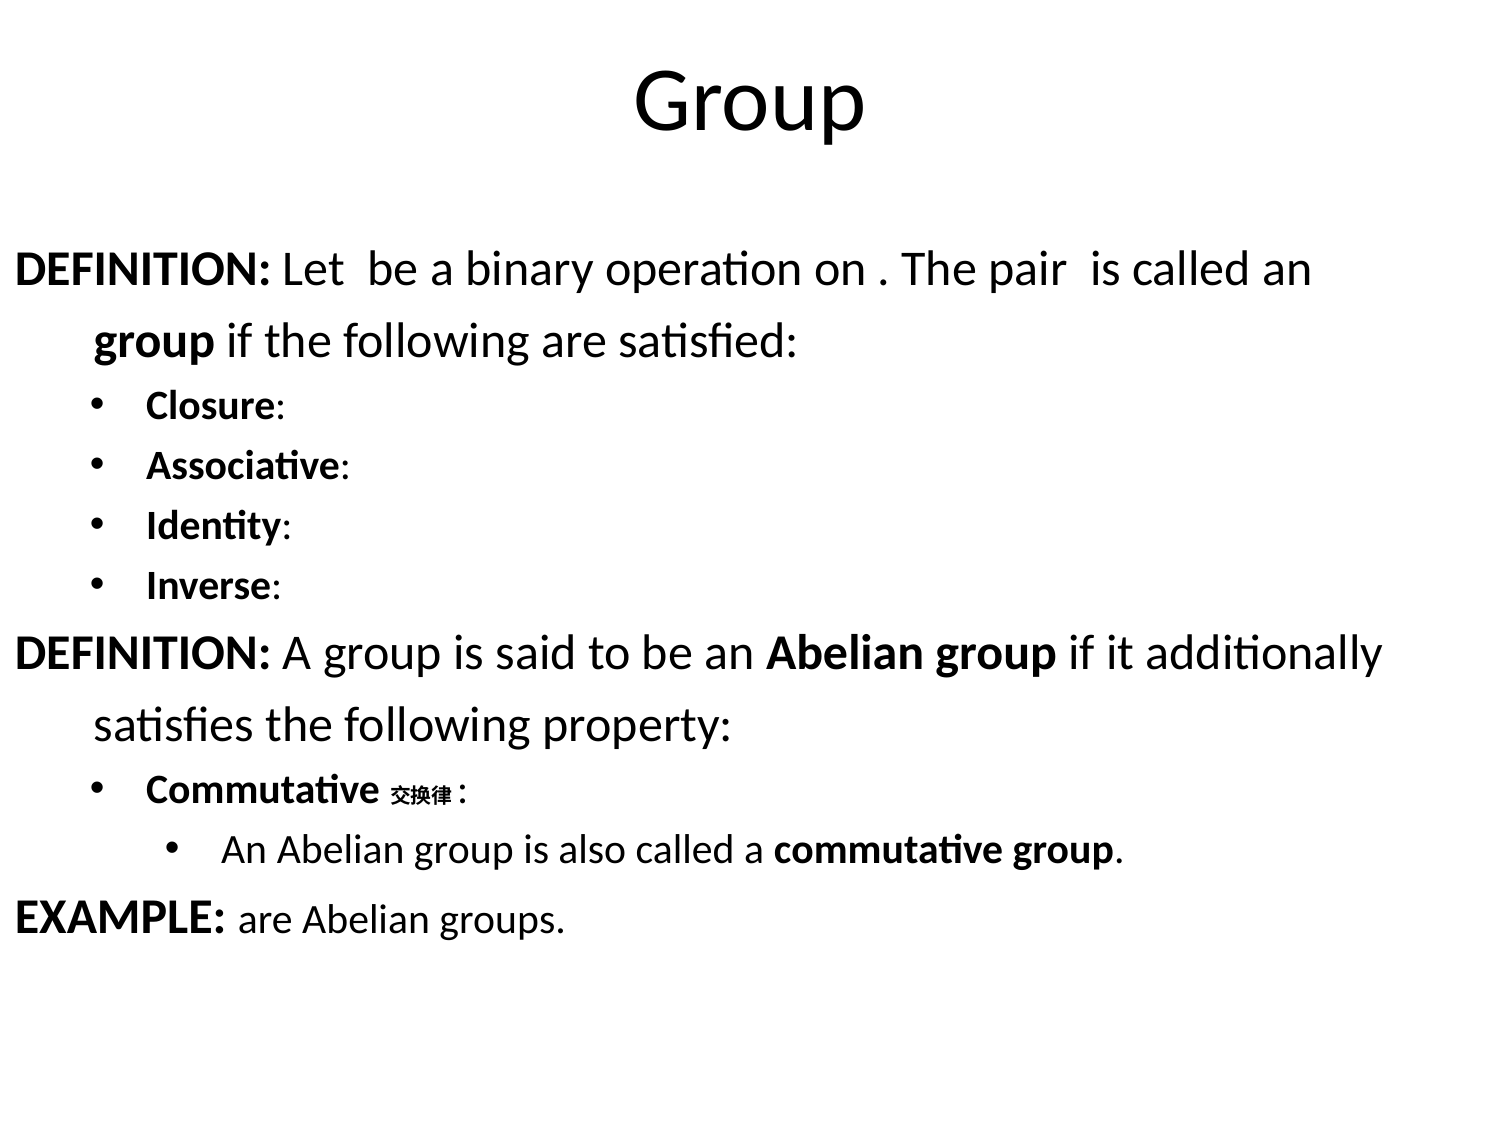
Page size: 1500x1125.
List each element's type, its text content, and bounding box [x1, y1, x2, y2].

title Group [0, 0, 1500, 188]
